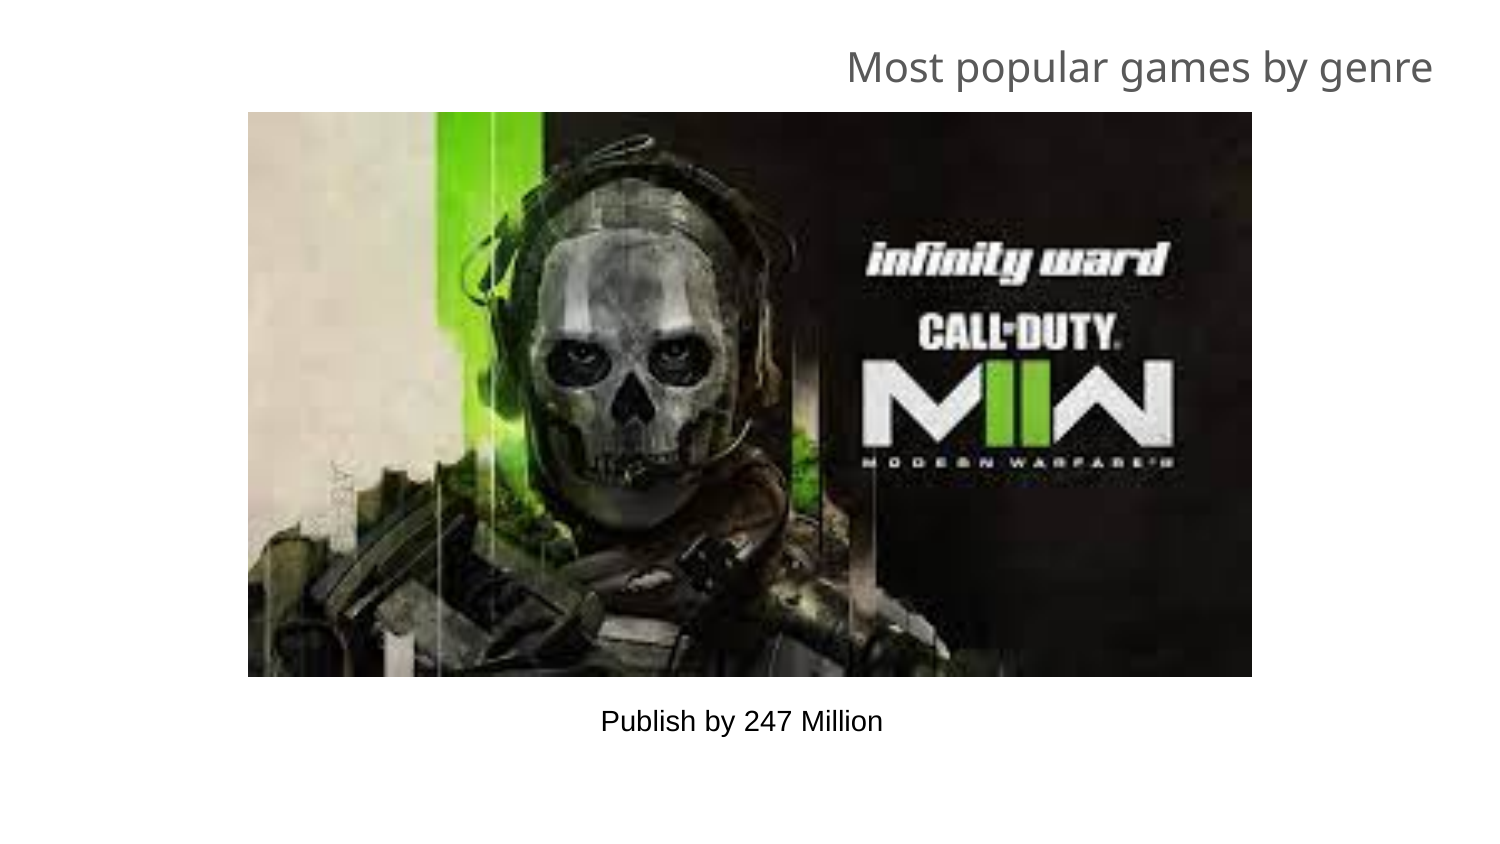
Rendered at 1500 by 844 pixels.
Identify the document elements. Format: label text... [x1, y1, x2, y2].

text_box Publish by 247 Million [585, 687, 915, 753]
picture [248, 111, 1252, 677]
title Most popular games by genre [51, 18, 1449, 113]
